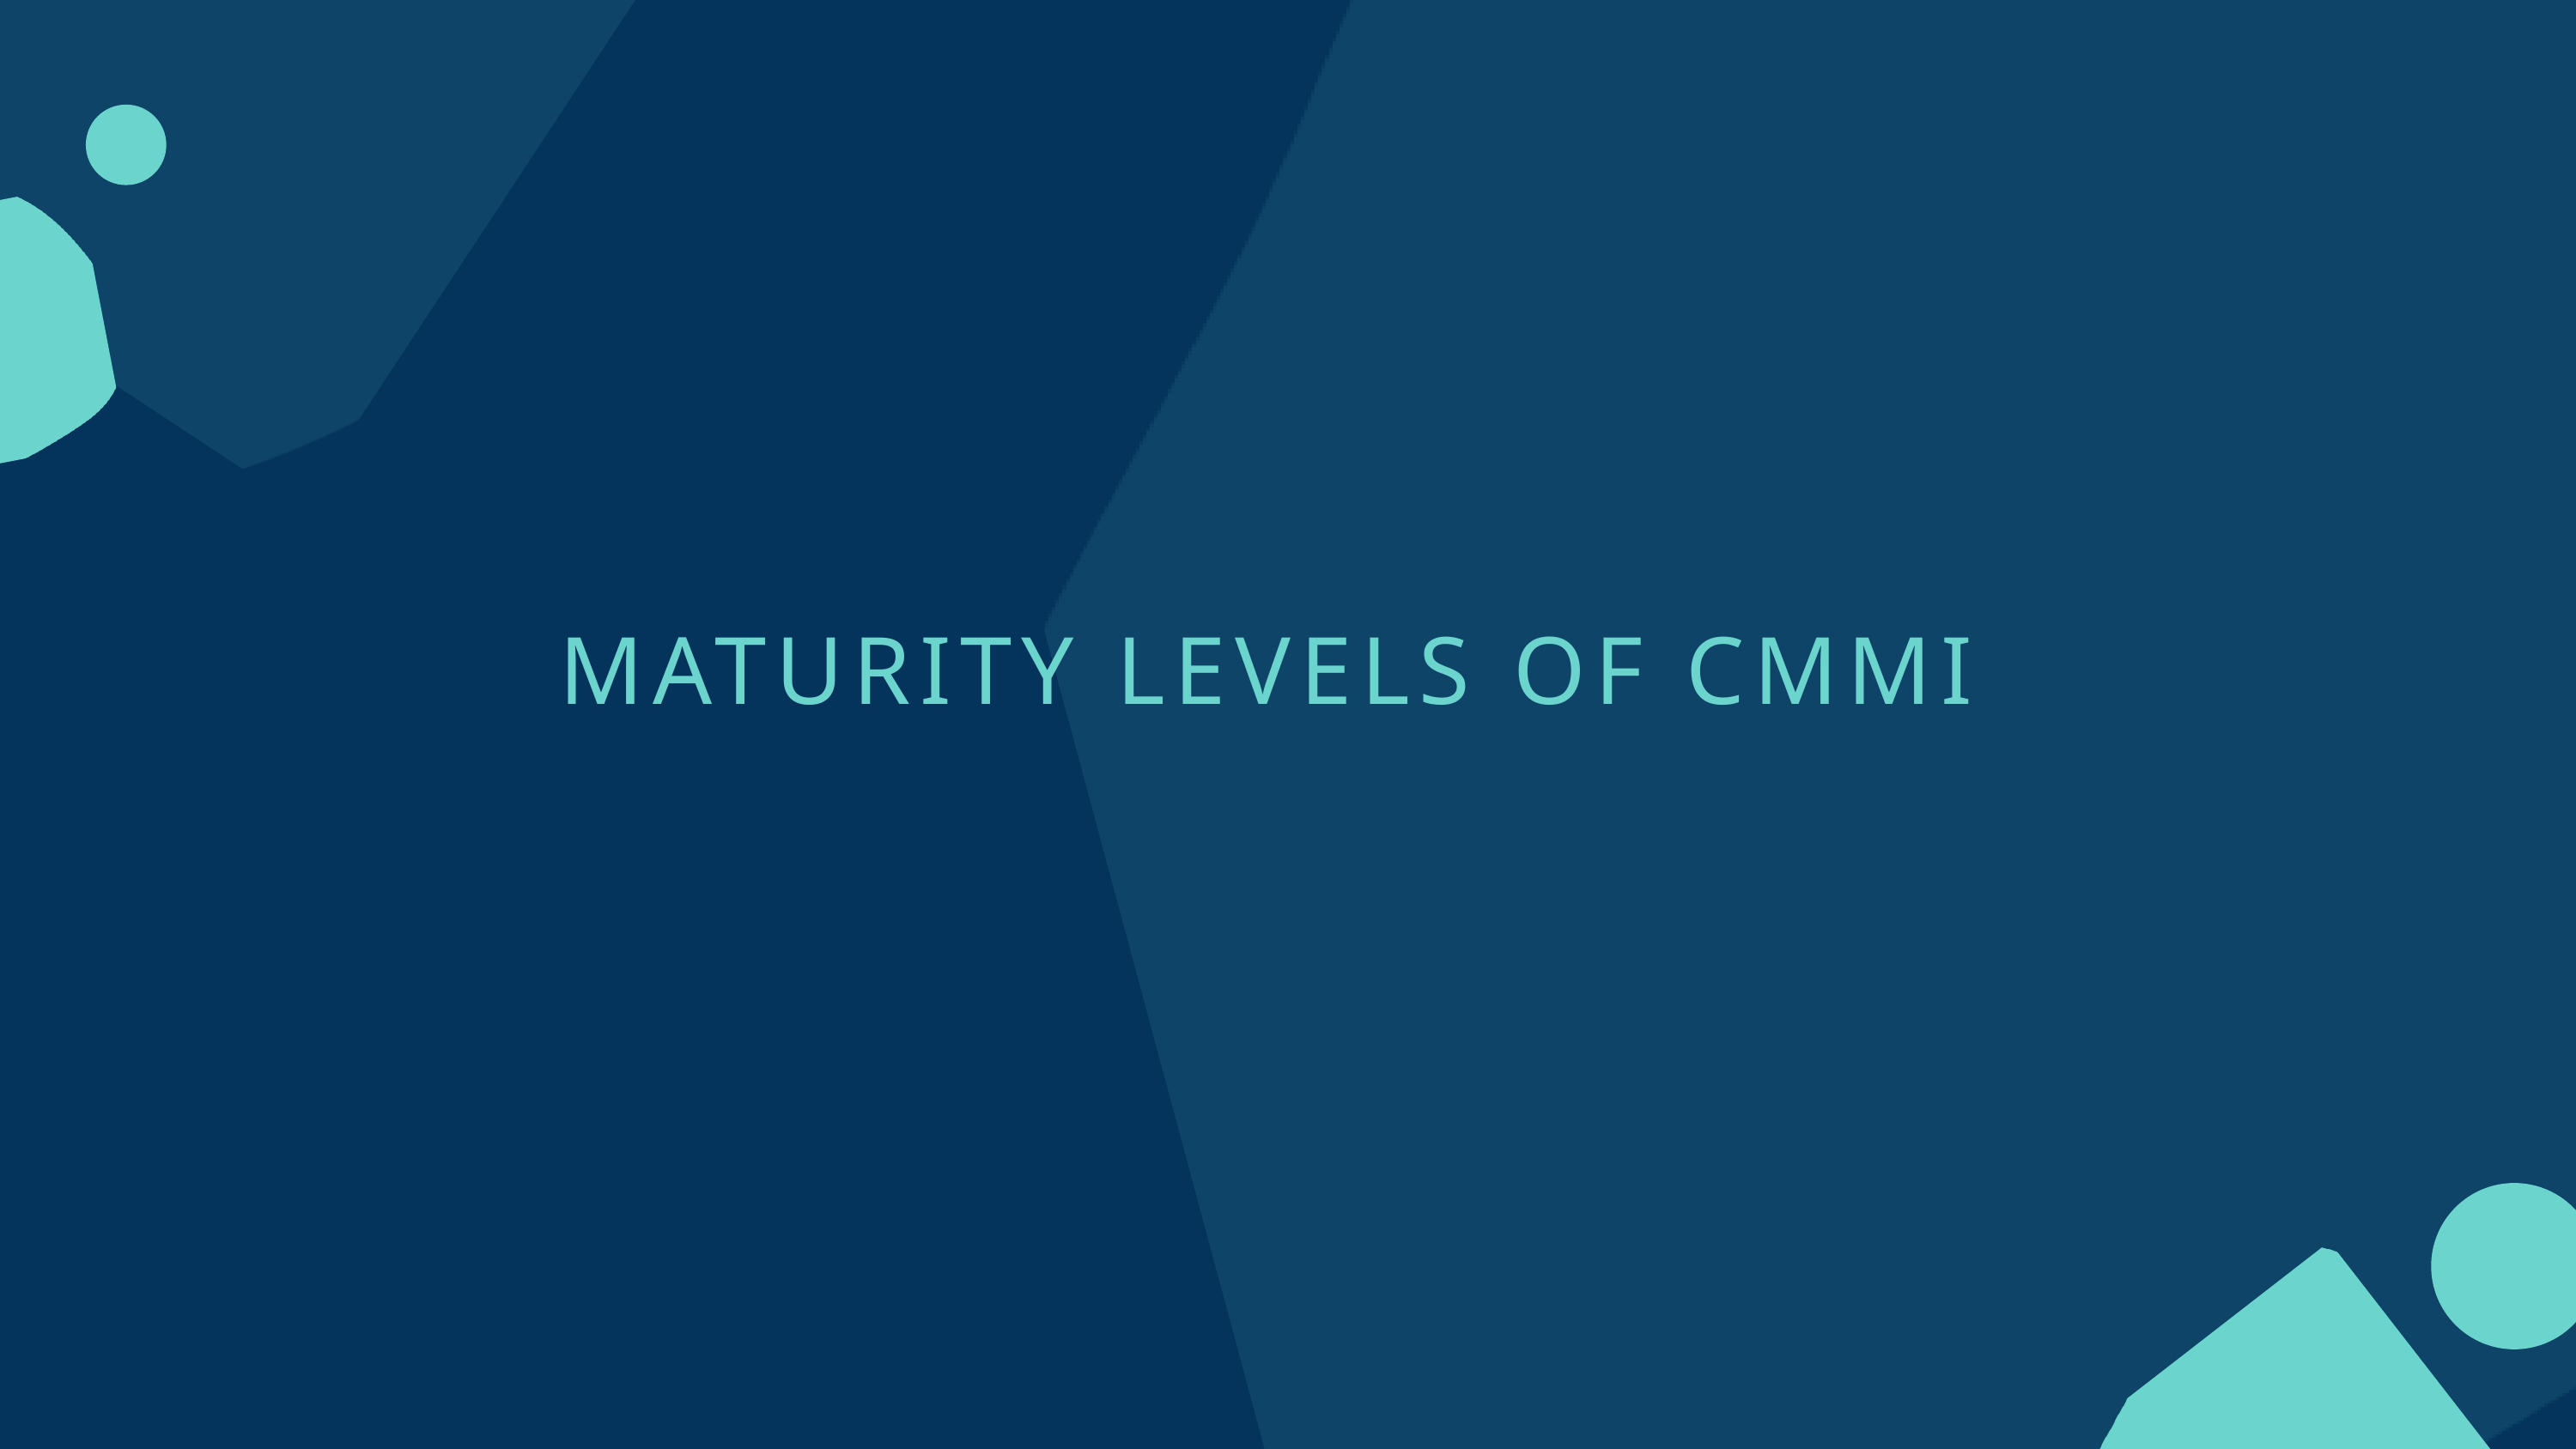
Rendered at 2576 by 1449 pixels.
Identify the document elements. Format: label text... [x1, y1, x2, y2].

text_box [0, 0, 635, 507]
text_box [0, 185, 126, 464]
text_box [2431, 1182, 2576, 1350]
text_box [2062, 1241, 2491, 1449]
text_box MATURITY LEVELS OF CMMI [0, 611, 2555, 724]
text_box [888, 0, 2576, 1449]
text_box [85, 104, 167, 185]
